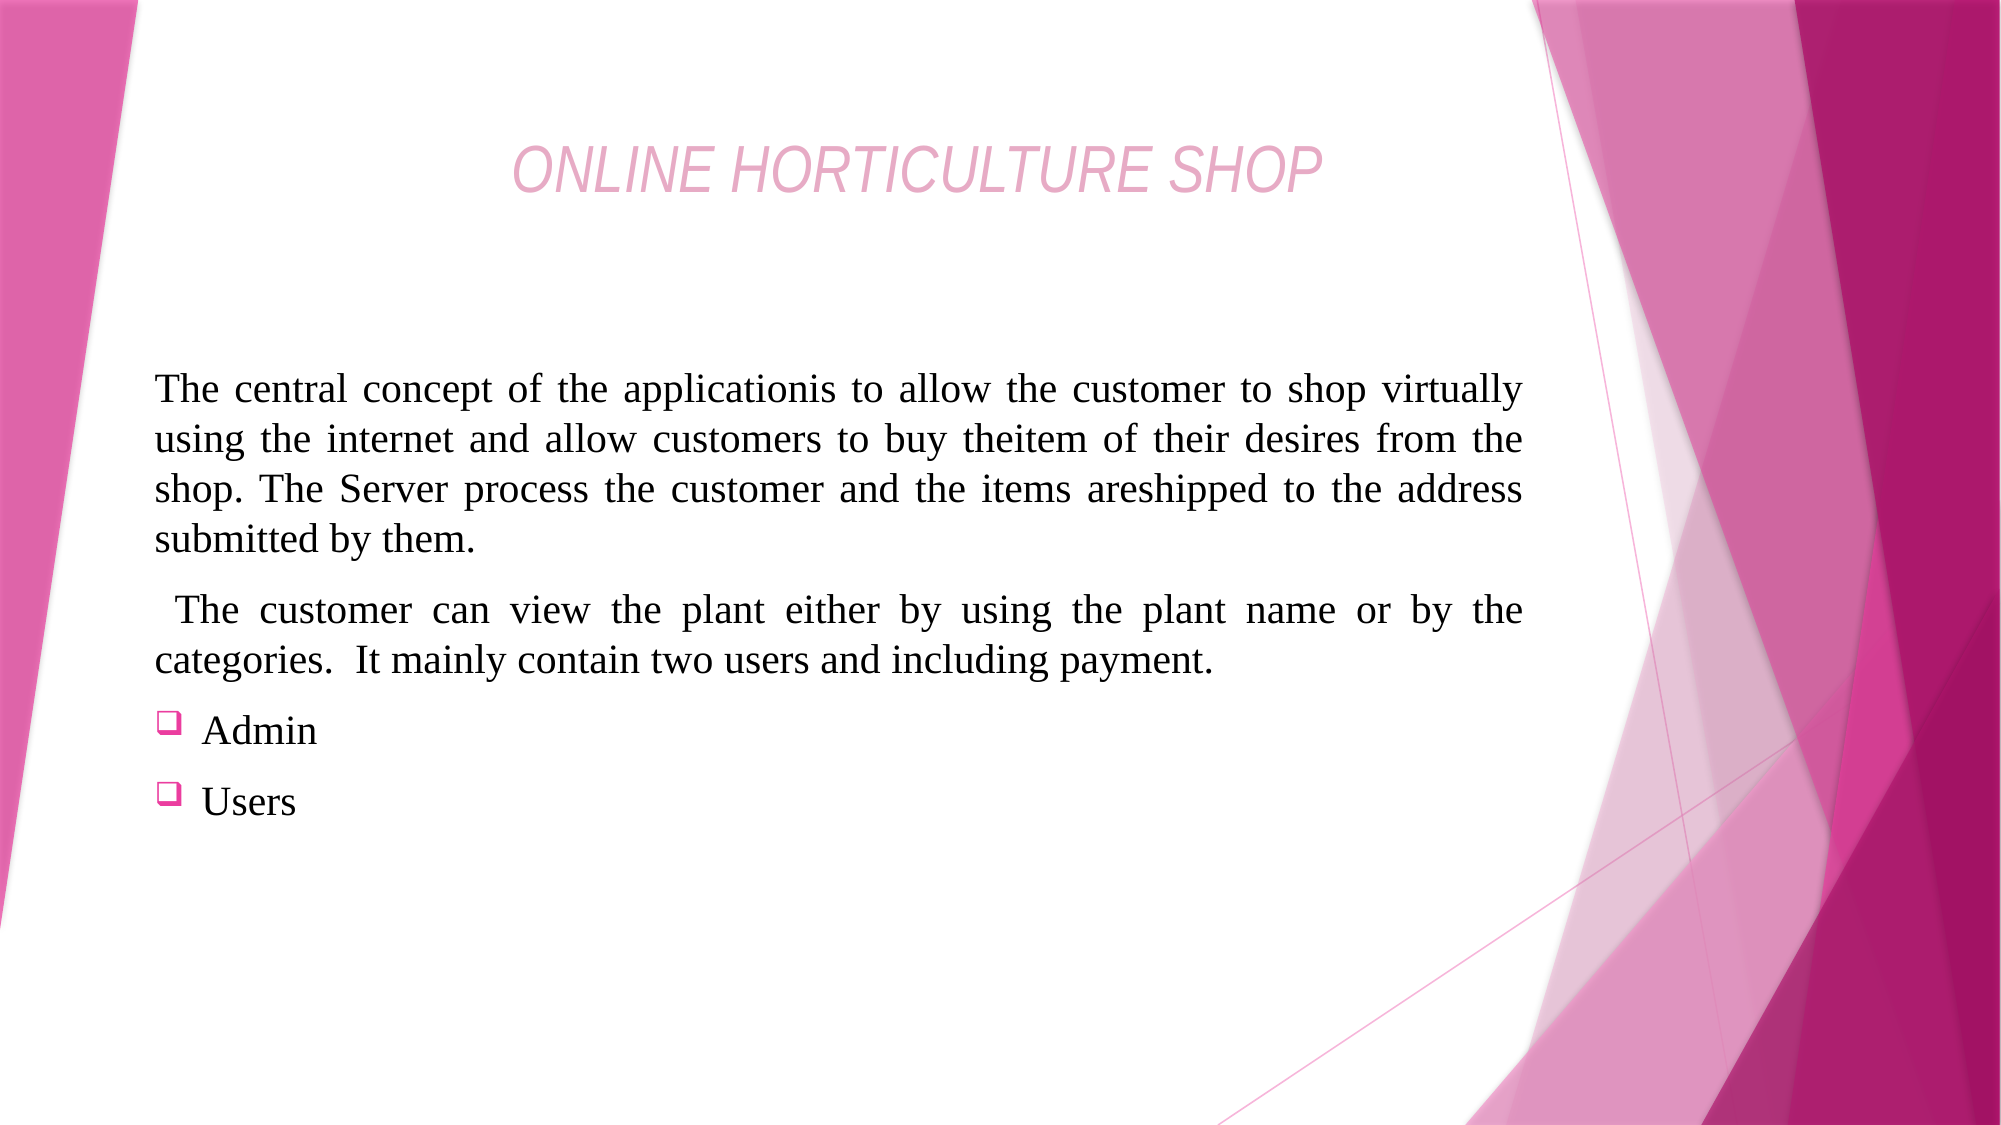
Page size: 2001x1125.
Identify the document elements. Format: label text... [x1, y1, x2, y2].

title ONLINE HORTICULTURE SHOP [139, 69, 1339, 214]
subtitle The central concept of the applicationis to allow the customer to shop virtually using the internet and allow customers to buy theitem of their desires from the shop. The Server process the customer and the items areshipped to the address submitted by them. The customer can view the plant either by using the plant name or by the categories. It mainly contain two users and including payment. Admin Users [139, 353, 1540, 1052]
